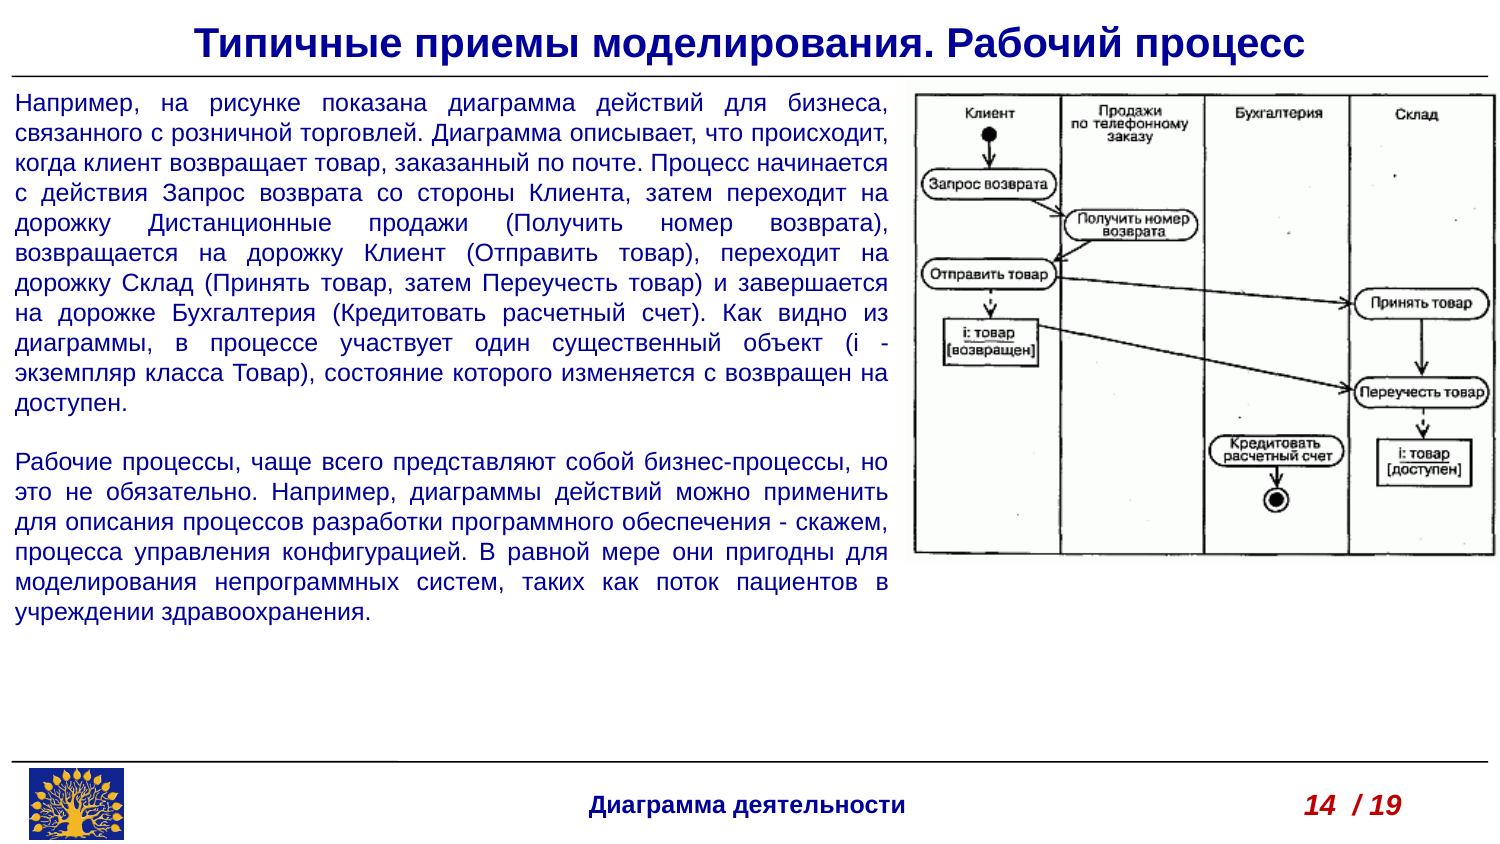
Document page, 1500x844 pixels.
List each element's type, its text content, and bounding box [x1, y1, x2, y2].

text_box Например, на рисунке показана диаграмма действий для бизнеса, связанного с розничной торговлей. Диаграмма описывает, что происходит, когда клиент возвращает товар, заказанный по почте. Процесс начинается с действия Запрос возврата со стороны Клиента, затем переходит на дорожку Дистанционные продажи (Получить номер возврата), возвращается на дорожку Клиент (Отправить товар), переходит на дорожку Склад (Принять товар, затем Переучесть товар) и завершается на дорожке Бухгалтерия (Кредитовать расчетный счет). Как видно из диаграммы, в процессе участвует один существенный объект (i - экземпляр класса Товар), состояние которого изменяется с возвращен на доступен. Рабочие процессы, чаще всего представляют собой бизнес-процессы, но это не обязательно. Например, диаграммы действий можно применить для описания процессов разработки программного обеспечения - скажем, процесса управления конфигурацией. В равной мере они пригодны для моделирования непрограммных систем, таких как поток пациентов в учреждении здравоохранения. [0, 79, 905, 633]
picture [904, 79, 1500, 564]
text_box Типичные приемы моделирования. Рабочий процесс [0, 8, 1500, 76]
picture [29, 768, 124, 840]
